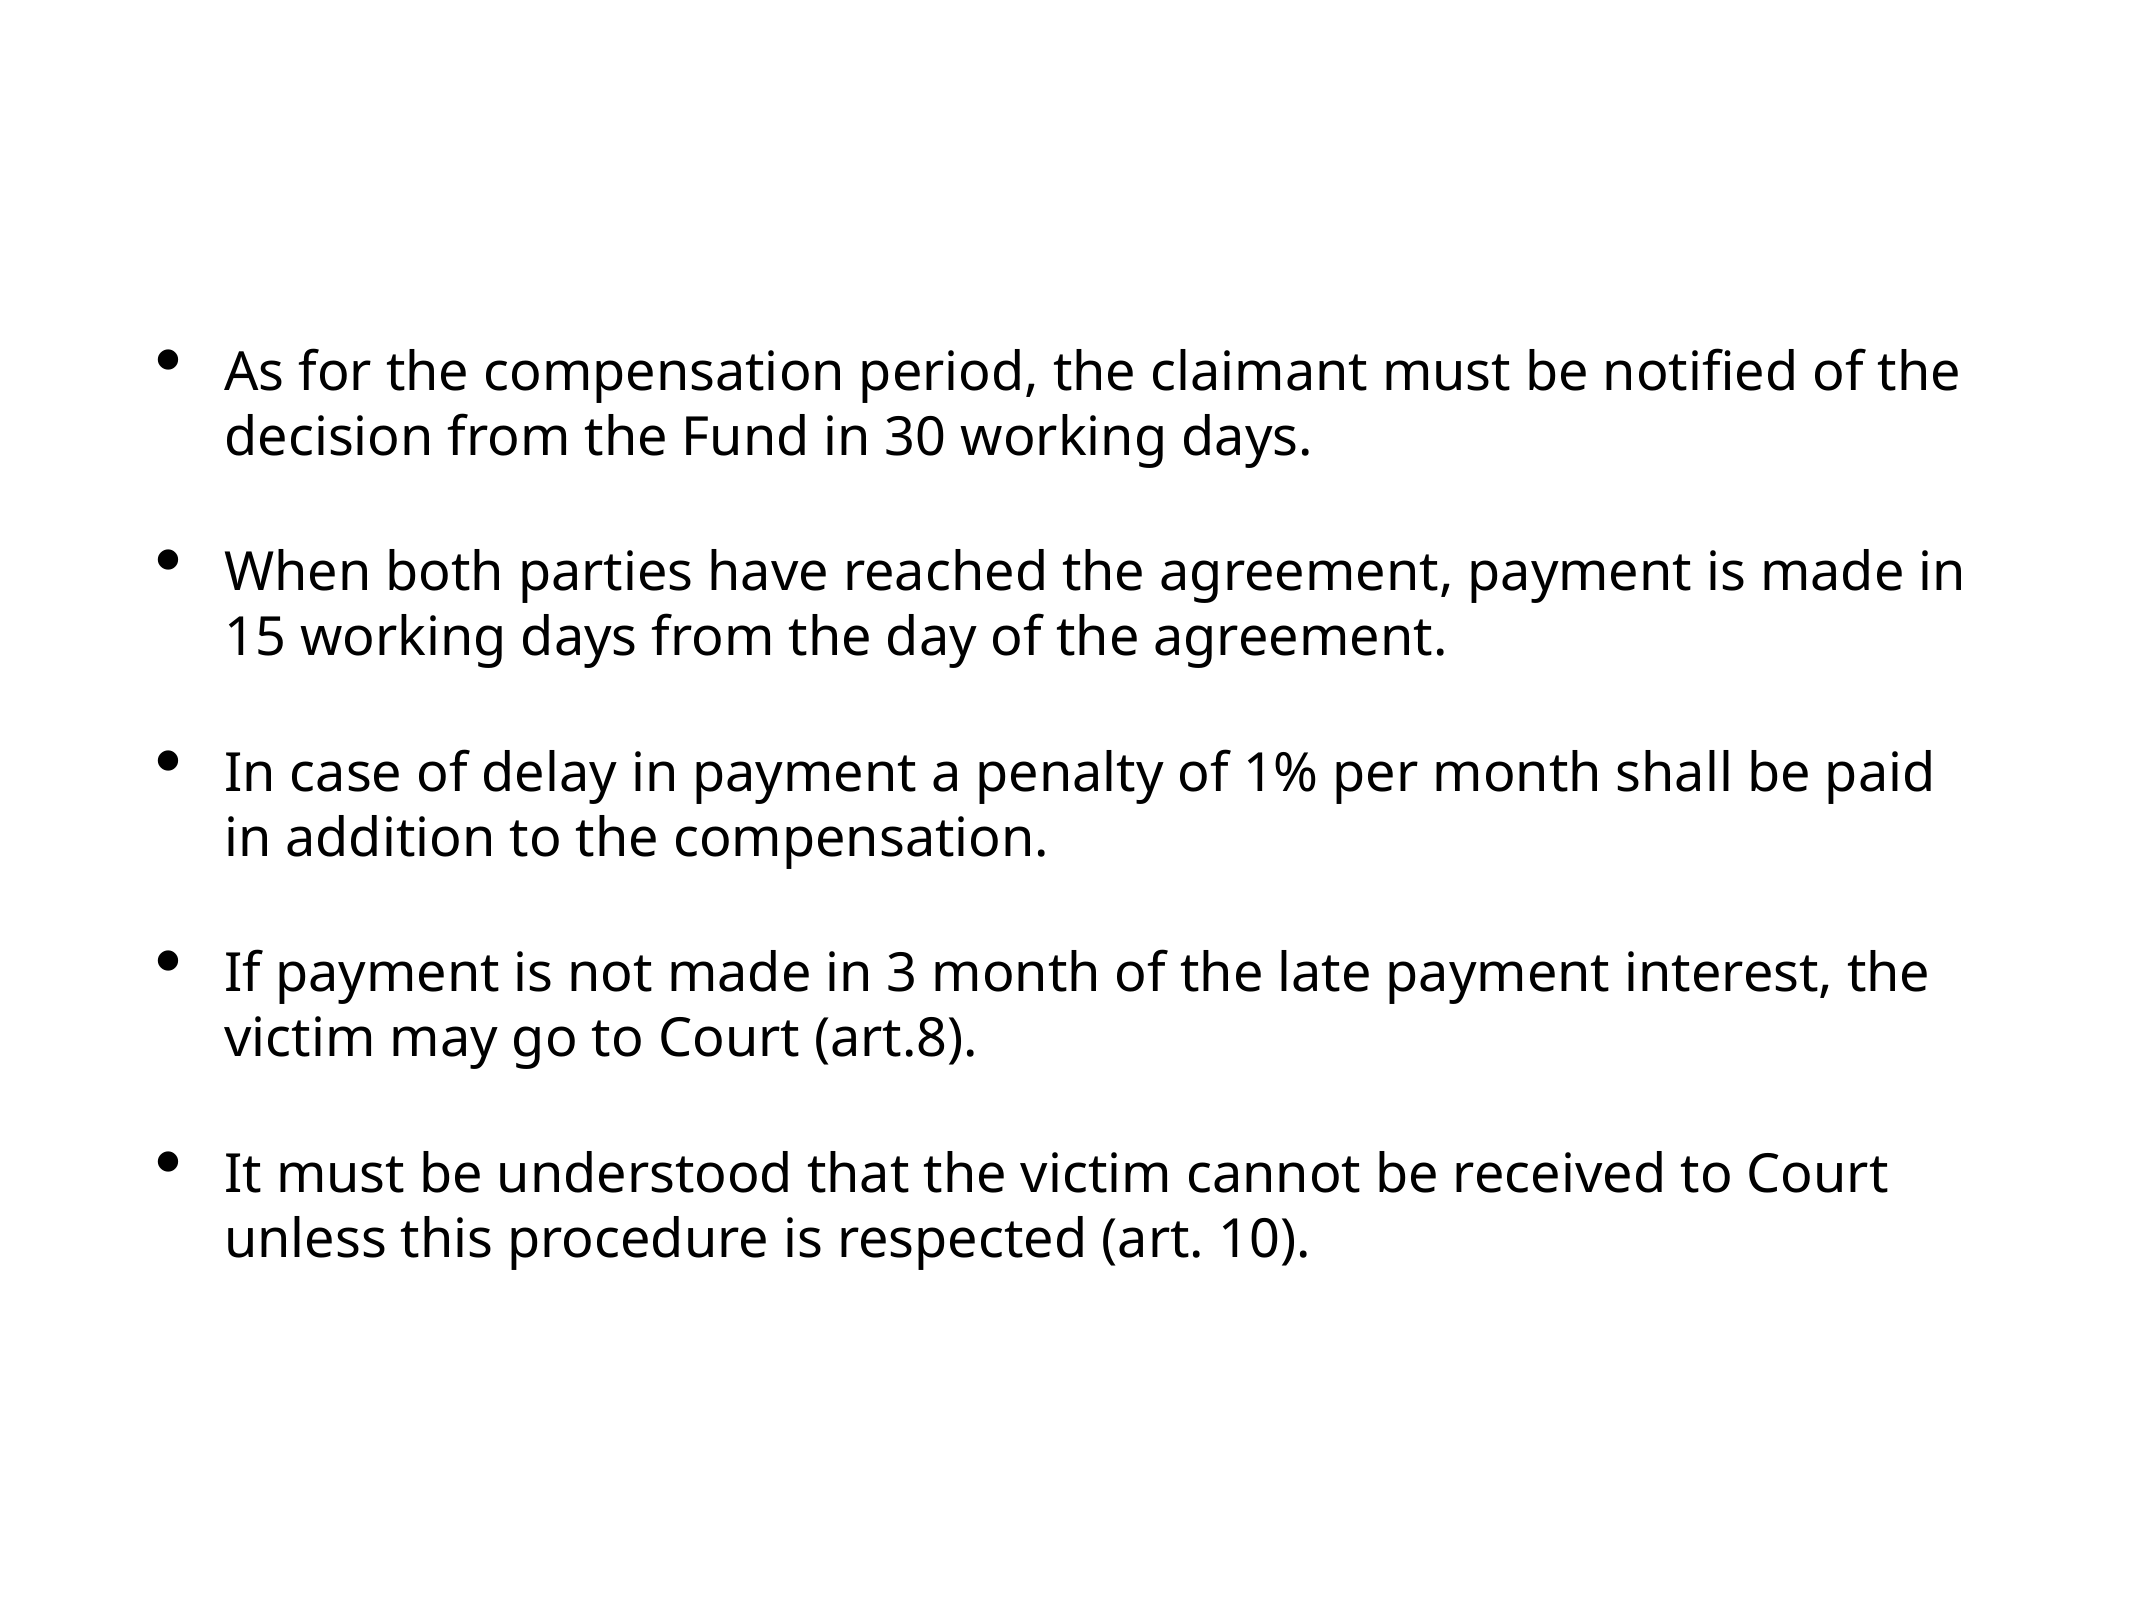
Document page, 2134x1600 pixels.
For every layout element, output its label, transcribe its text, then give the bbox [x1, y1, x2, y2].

list As for the compensation period, the claimant must be notified of the decision from the Fund in 30 working days. When both parties have reached the agreement, payment is made in 15 working days from the day of the agreement. In case of delay in payment a penalty of 1% per month shall be paid in addition to the compensation. If payment is not made in 3 month of the late payment interest, the victim may go to Court (art.8). It must be understood that the victim cannot be received to Court unless this procedure is respected (art. 10). [146, 322, 1988, 1282]
